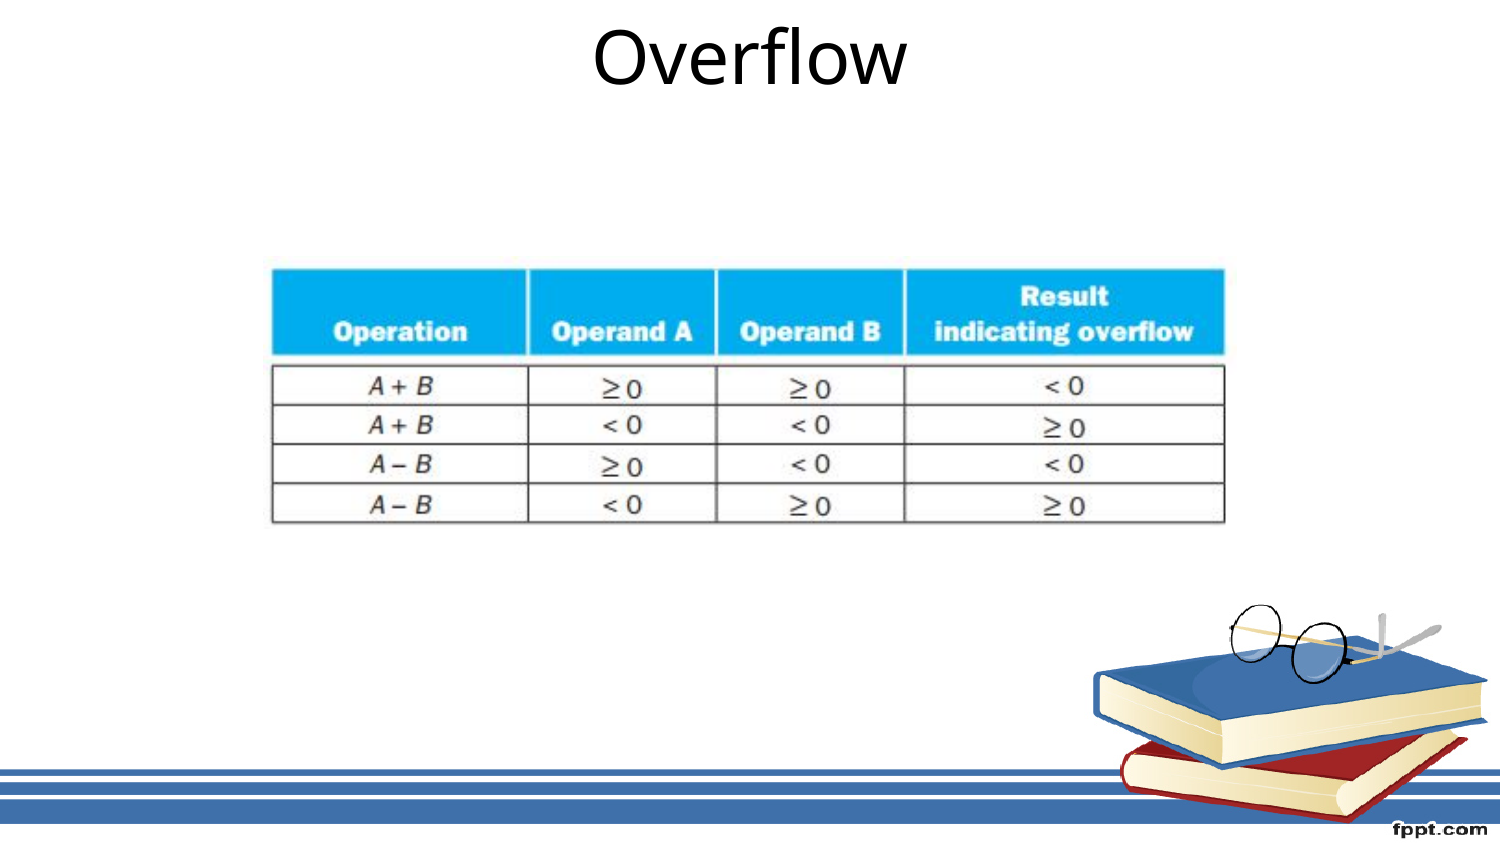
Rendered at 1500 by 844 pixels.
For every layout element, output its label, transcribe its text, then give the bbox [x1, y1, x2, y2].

title Overflow [75, 8, 1425, 102]
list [263, 256, 1237, 529]
picture [0, 0, 1500, 844]
